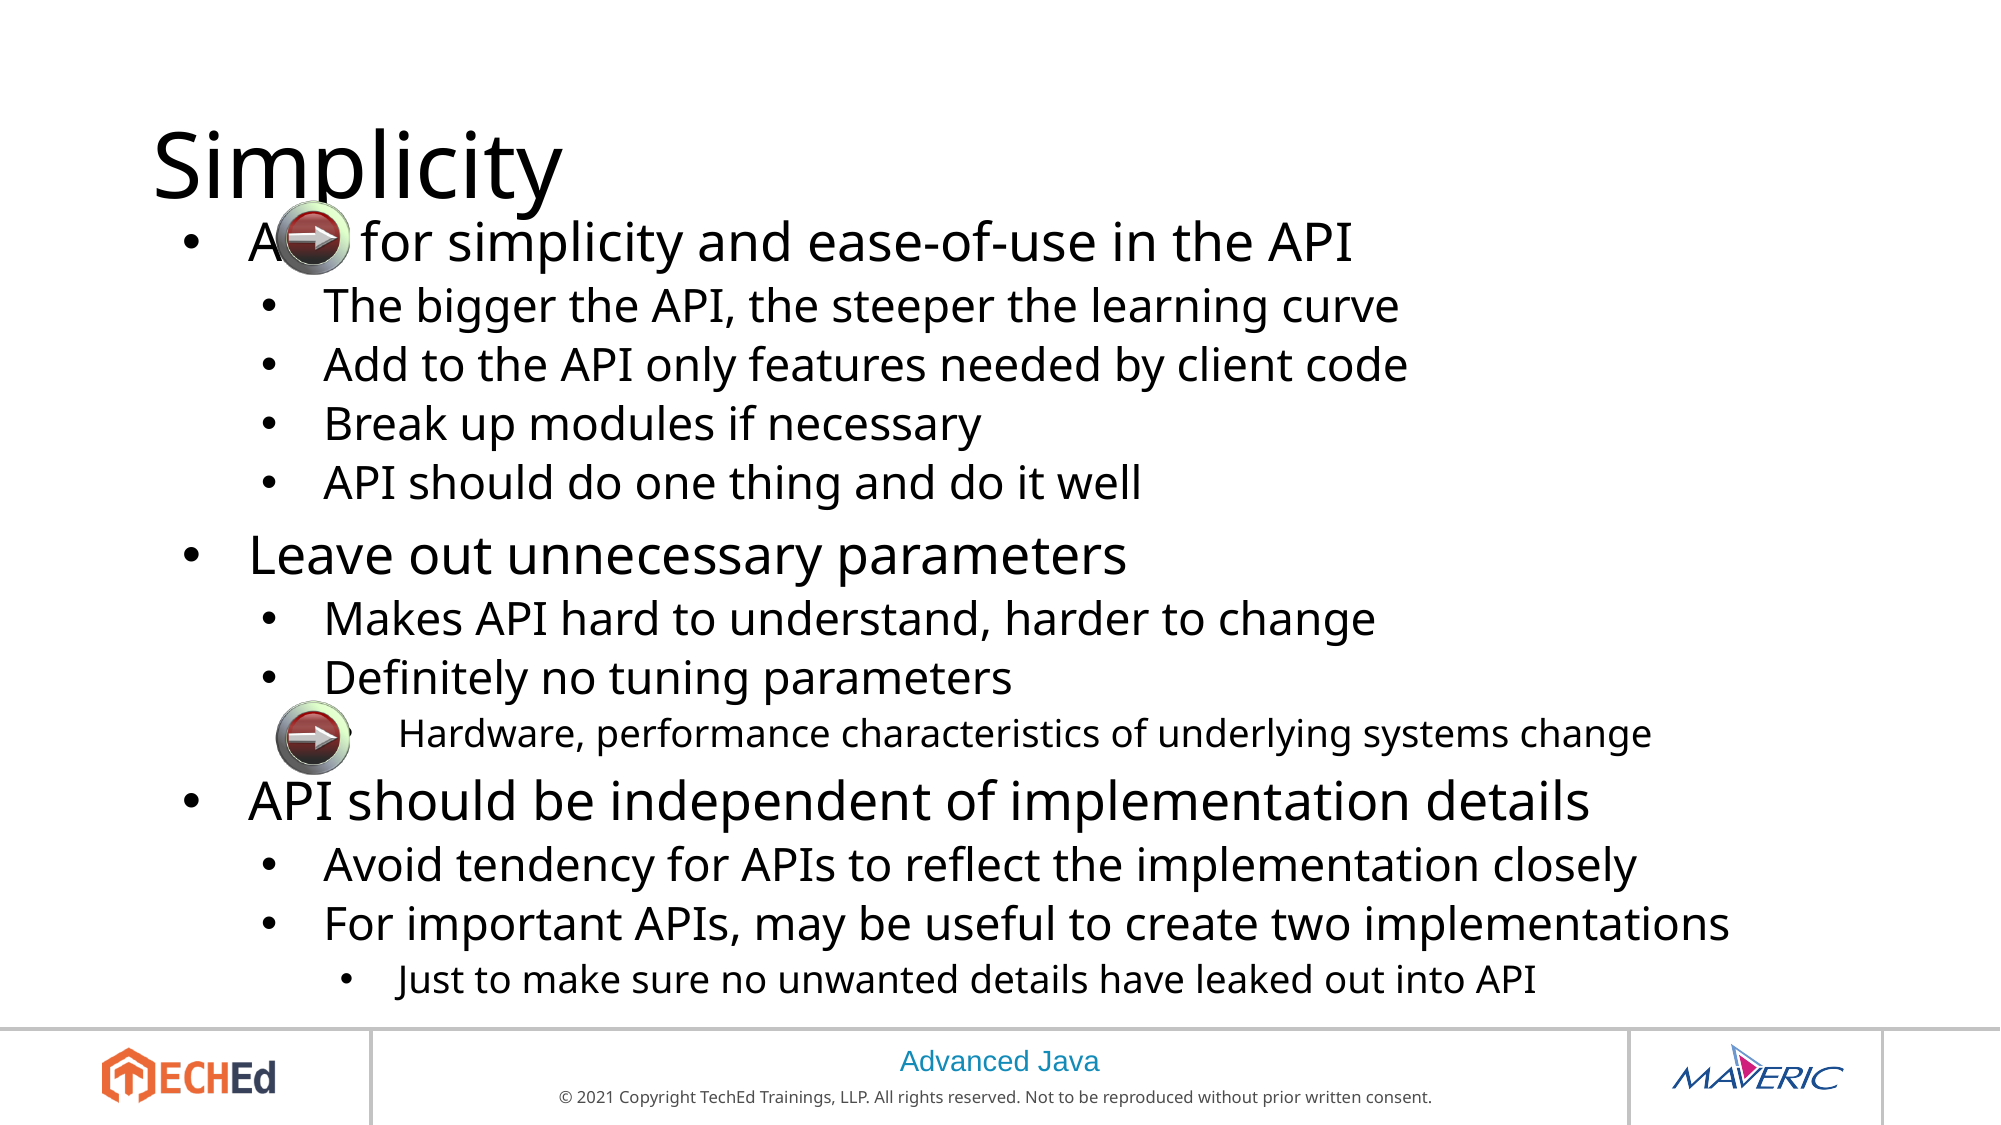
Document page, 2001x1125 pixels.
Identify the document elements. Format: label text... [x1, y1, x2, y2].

title Simplicity [137, 59, 1863, 278]
picture [274, 699, 350, 775]
list Aim for simplicity and ease-of-use in the API The bigger the API, the steeper the learning curve Add to the API only features needed by client code Break up modules if necessary API should do one thing and do it well Leave out unnecessary parameters Makes API hard to understand, harder to change Definitely no tuning parameters Hardware, performance characteristics of underlying systems change API should be independent of implementation details Avoid tendency for APIs to reflect the implementation closely For important APIs, may be useful to create two implementations Just to make sure no unwanted details have leaked out into API [159, 207, 1860, 1018]
picture [1662, 1018, 1852, 1125]
picture [274, 199, 350, 275]
picture [102, 1047, 276, 1110]
